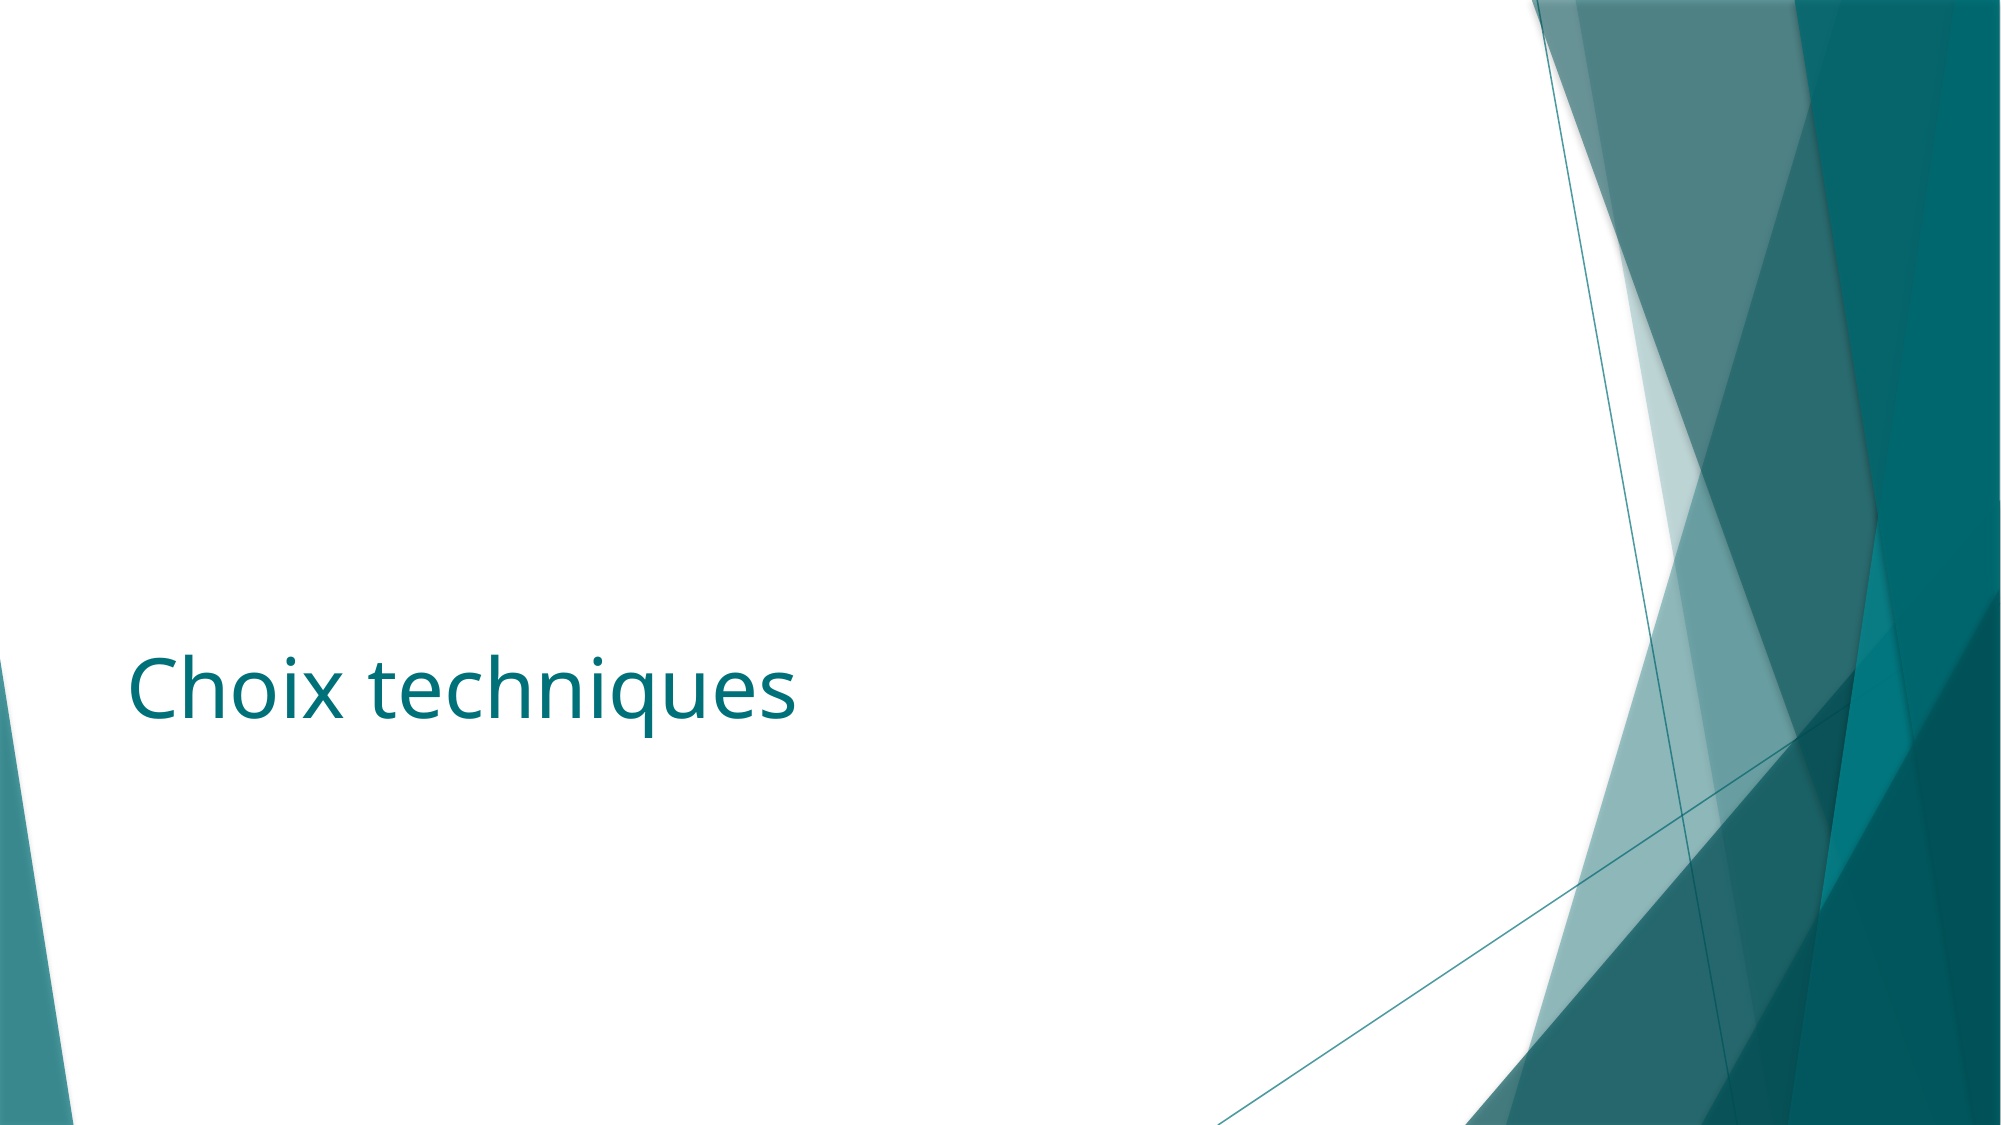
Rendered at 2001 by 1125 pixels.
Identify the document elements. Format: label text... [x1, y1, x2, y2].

title Choix techniques [111, 443, 1522, 743]
